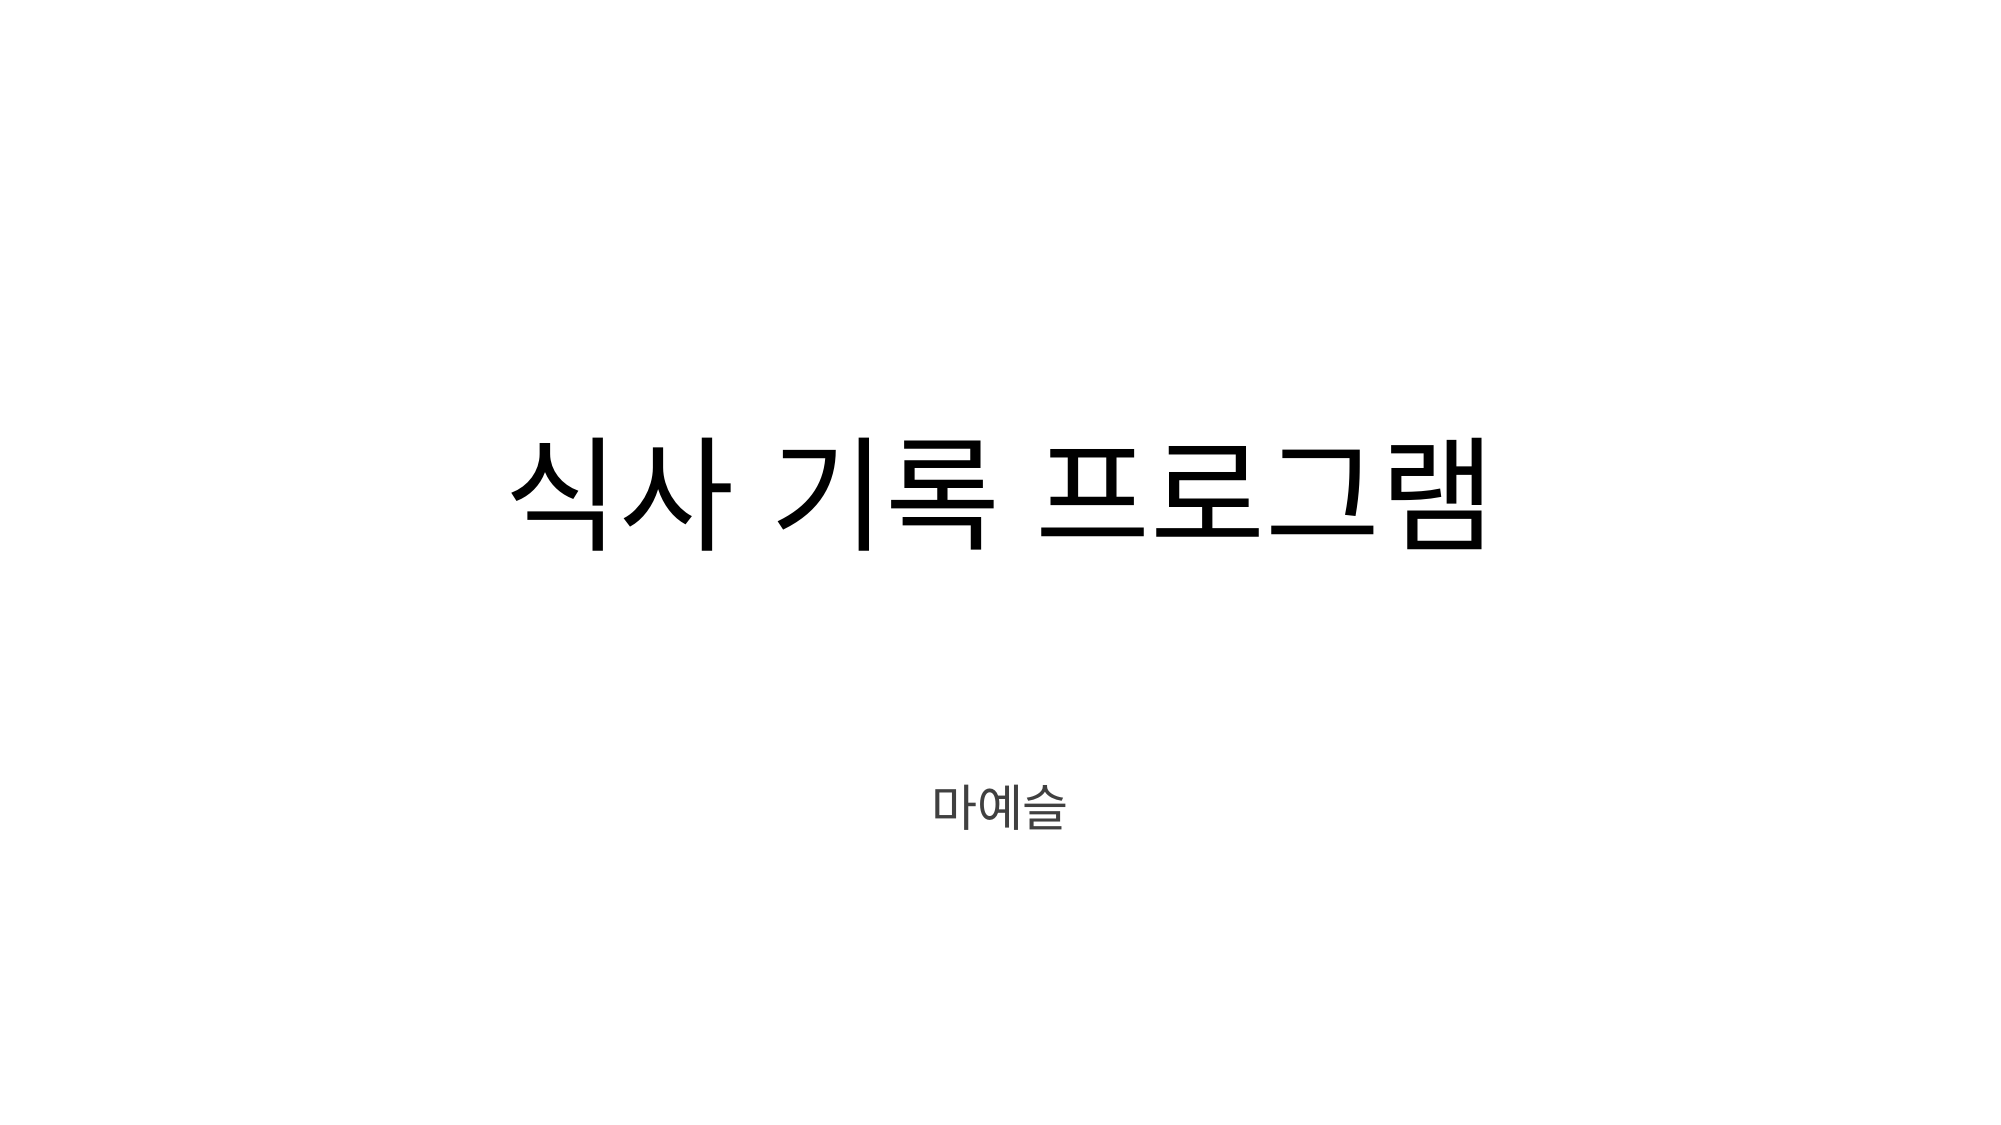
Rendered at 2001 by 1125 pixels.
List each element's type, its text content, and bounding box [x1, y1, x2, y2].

subtitle 마예슬 [249, 776, 1750, 1048]
title 식사 기록 프로그램 [249, 184, 1750, 577]
